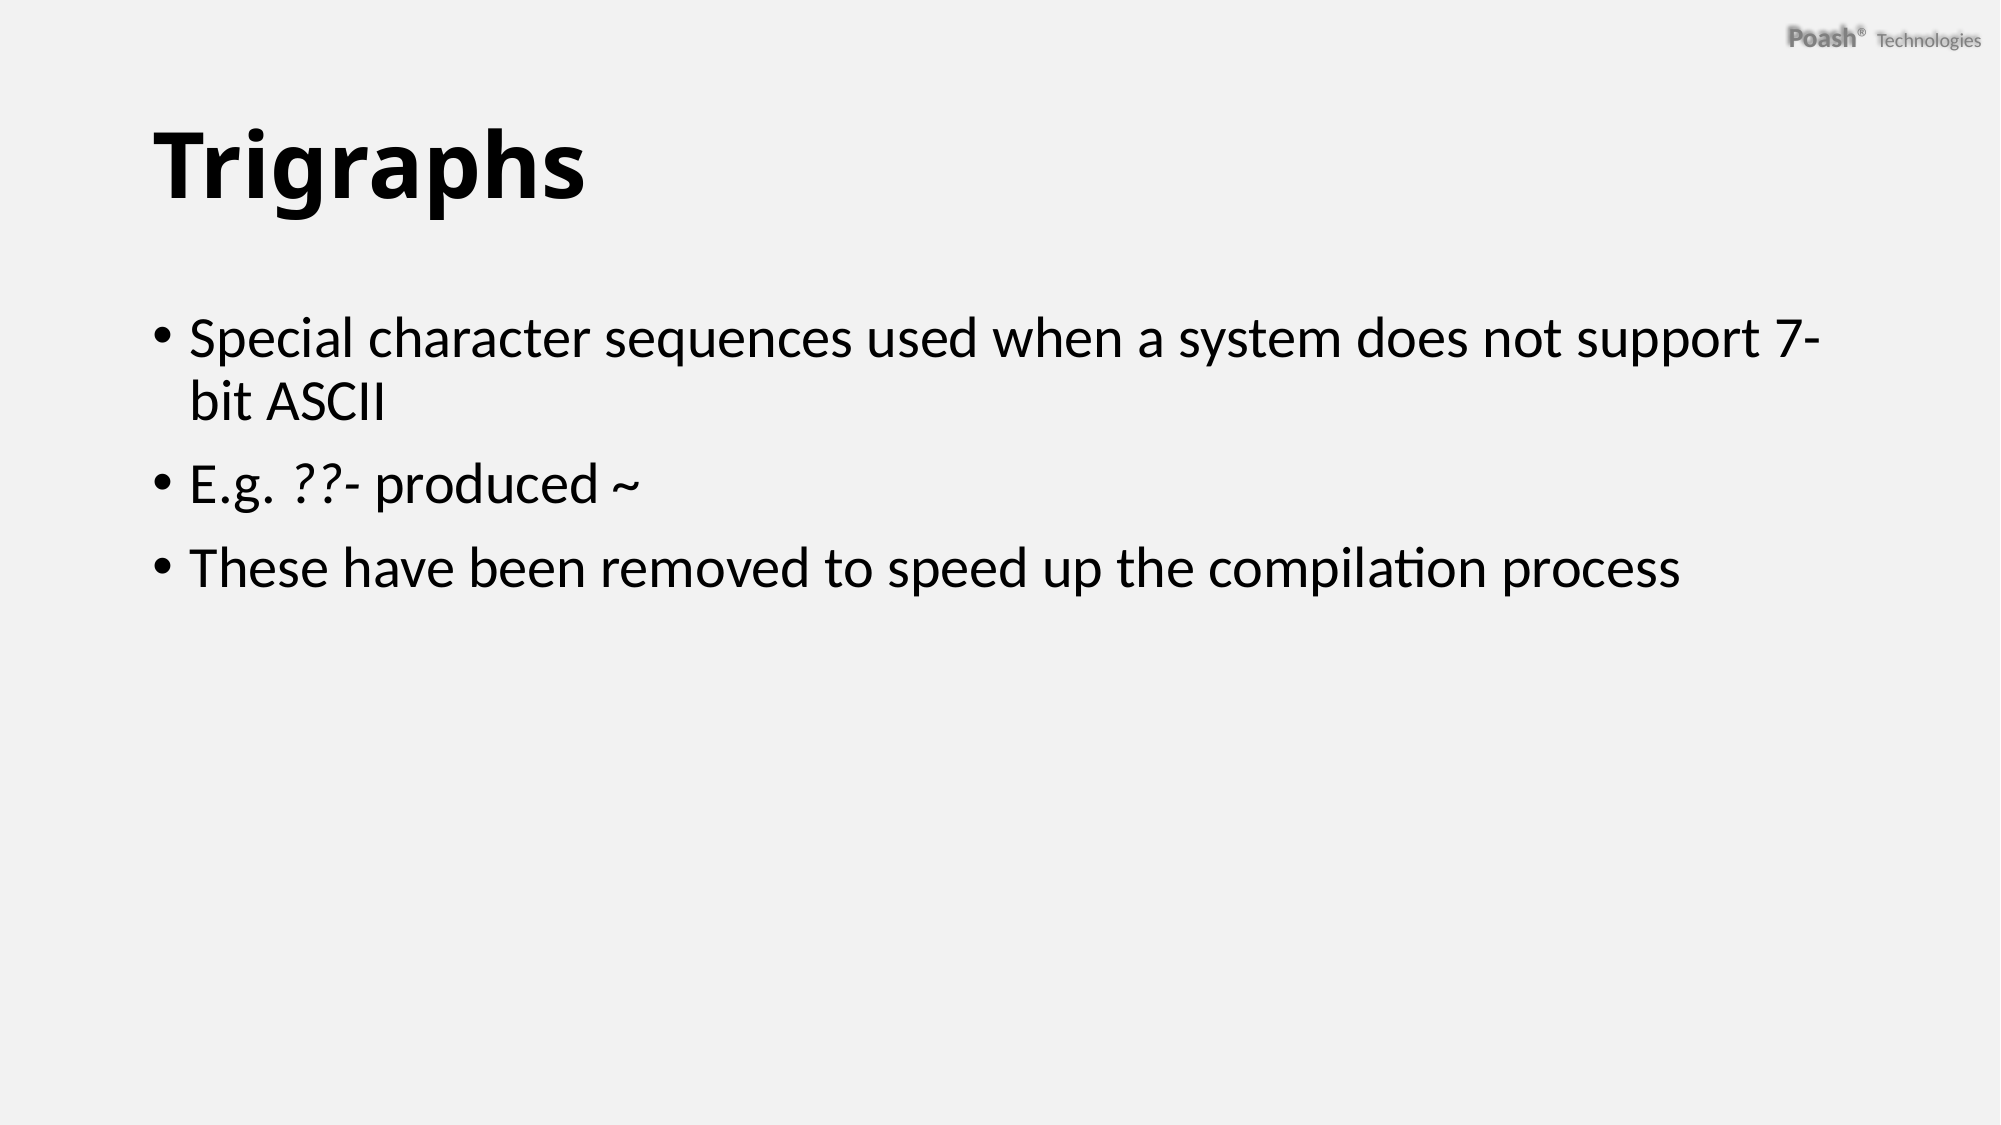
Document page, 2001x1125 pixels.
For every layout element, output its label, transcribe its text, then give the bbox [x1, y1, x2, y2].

title Trigraphs [137, 59, 1863, 278]
list Special character sequences used when a system does not support 7-bit ASCII E.g. ??- produced ~ These have been removed to speed up the compilation process [137, 299, 1863, 1014]
